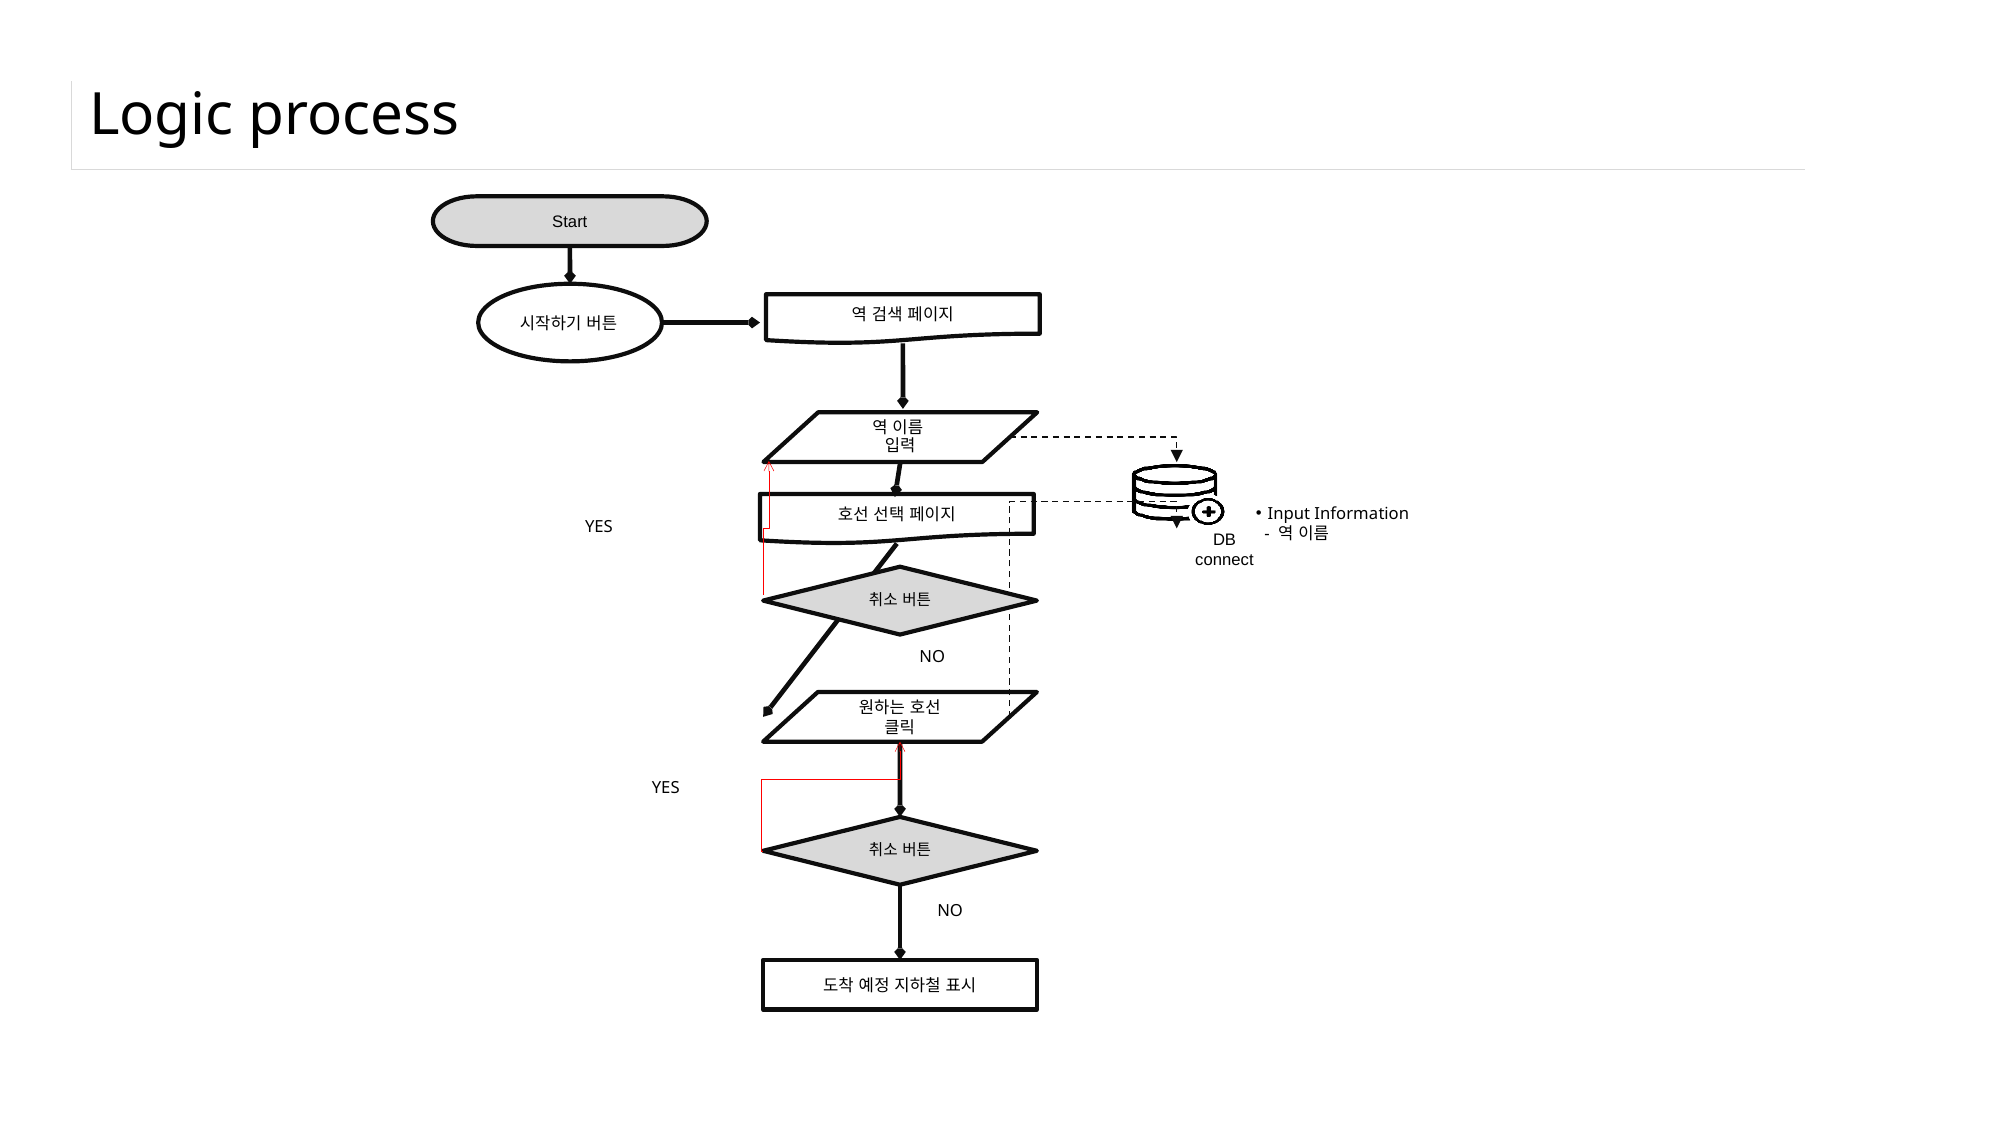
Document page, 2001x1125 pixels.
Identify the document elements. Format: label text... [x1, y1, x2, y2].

title Logic process [74, 61, 1949, 162]
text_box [432, 195, 1630, 1010]
